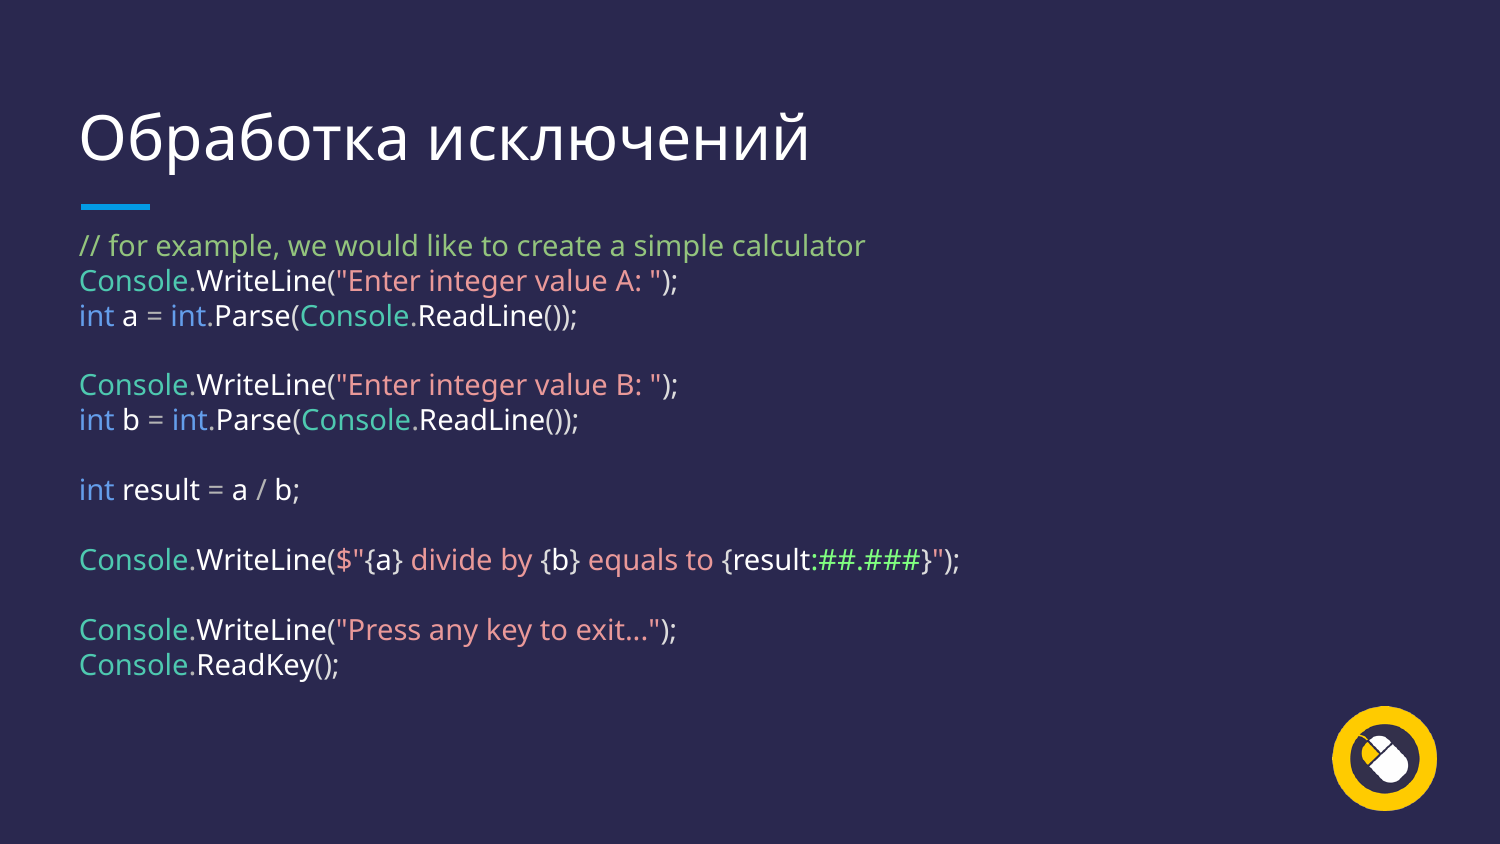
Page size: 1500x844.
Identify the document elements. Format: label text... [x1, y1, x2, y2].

list // for example, we would like to create a simple calculator Console.WriteLine("Enter integer value A: "); int a = int.Parse(Console.ReadLine()); Console.WriteLine("Enter integer value B: "); int b = int.Parse(Console.ReadLine()); int result = a / b; Console.WriteLine($"{a} divide by {b} equals to {result:##.###}"); Console.WriteLine("Press any key to exit..."); Console.ReadKey(); [63, 211, 1437, 844]
title Обработка исключений [63, 75, 1437, 188]
picture [1332, 706, 1437, 811]
